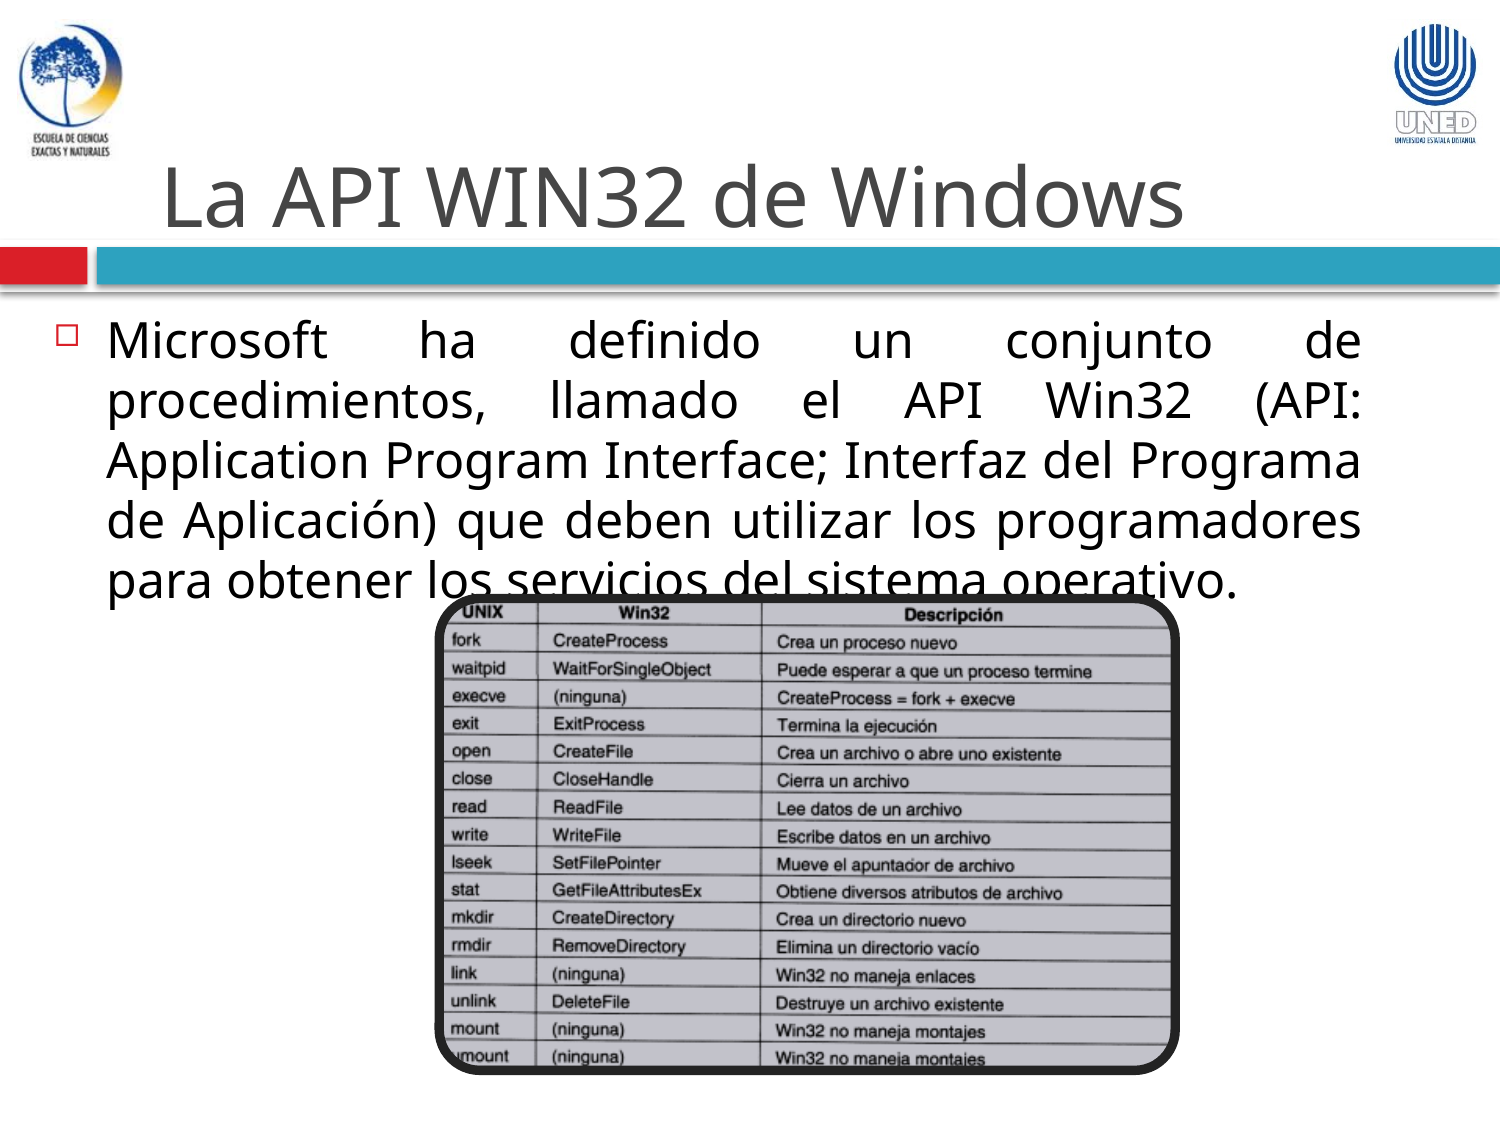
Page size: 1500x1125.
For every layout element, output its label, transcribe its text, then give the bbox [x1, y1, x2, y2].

text_box La API WIN32 de Windows [147, 78, 1400, 251]
picture [17, 19, 124, 161]
picture [438, 598, 1176, 1071]
list Microsoft ha definido un conjunto de procedimientos, llamado el API Win32 (API: Application Program Interface; Interfaz del Programa de Aplicación) que deben utilizar los programadores para obtener los servicios del sistema operativo. [41, 302, 1377, 622]
picture [1387, 19, 1483, 147]
